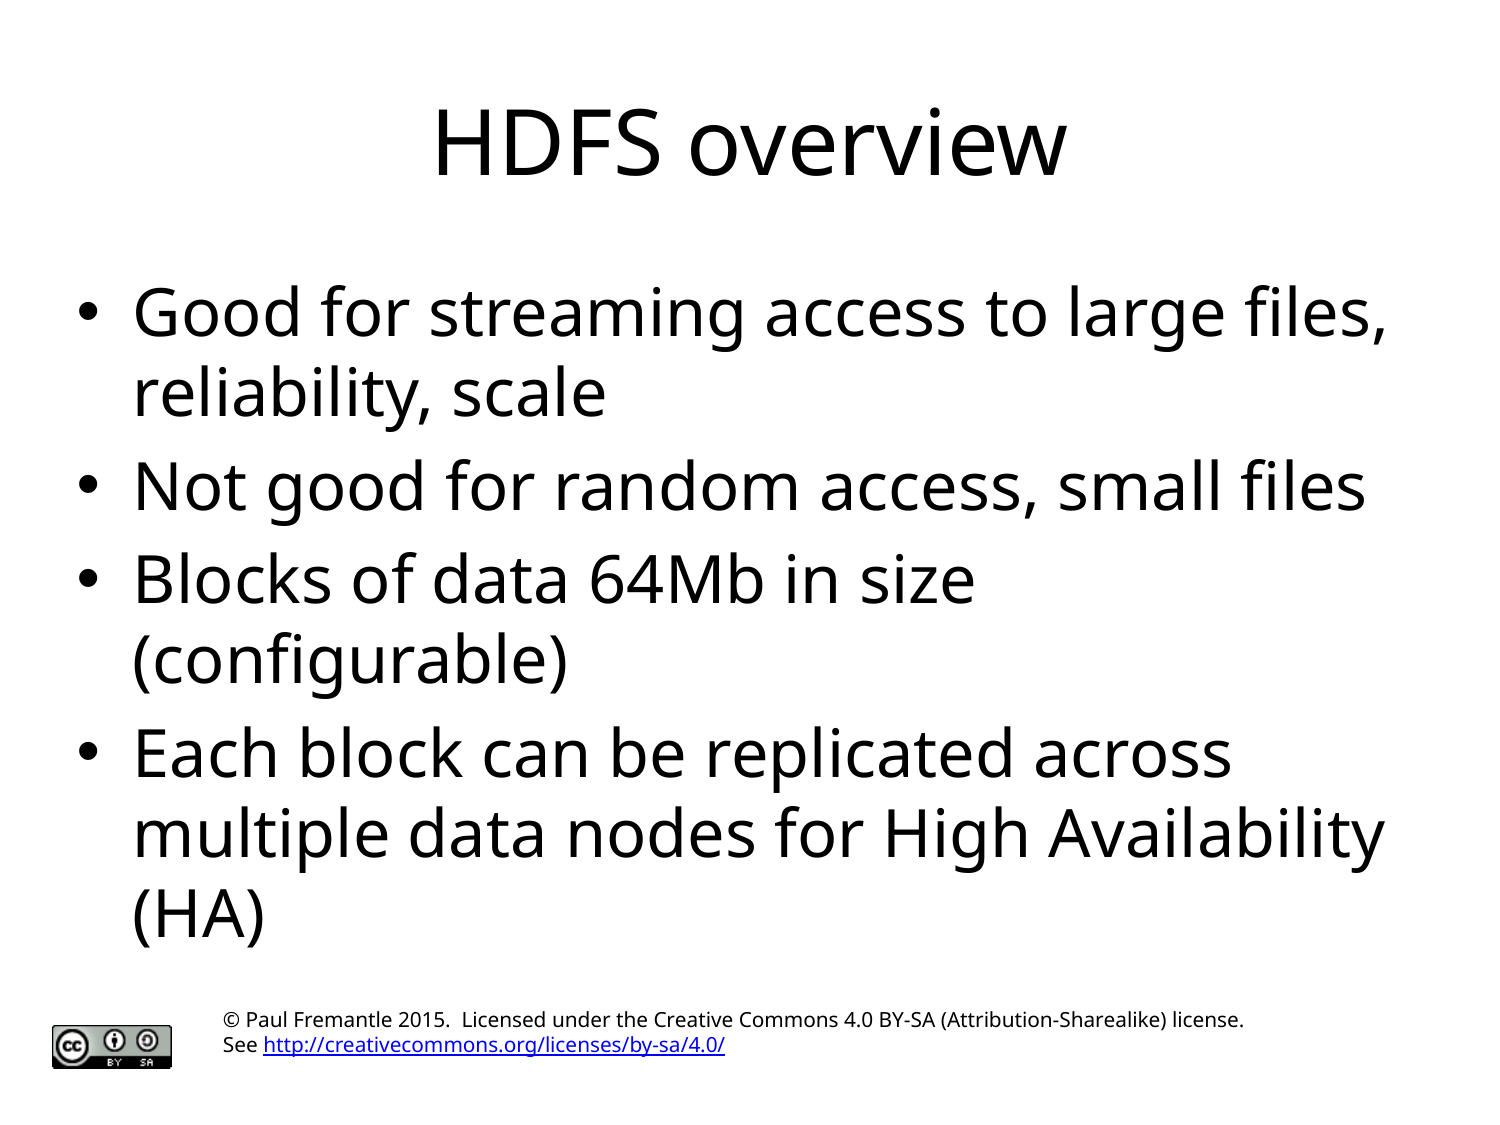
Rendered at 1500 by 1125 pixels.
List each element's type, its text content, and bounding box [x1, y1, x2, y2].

list Good for streaming access to large files, reliability, scale Not good for random access, small files Blocks of data 64Mb in size (configurable) Each block can be replicated across multiple data nodes for High Availability (HA) [61, 262, 1412, 1005]
title HDFS overview [75, 45, 1425, 233]
picture [52, 1025, 172, 1069]
